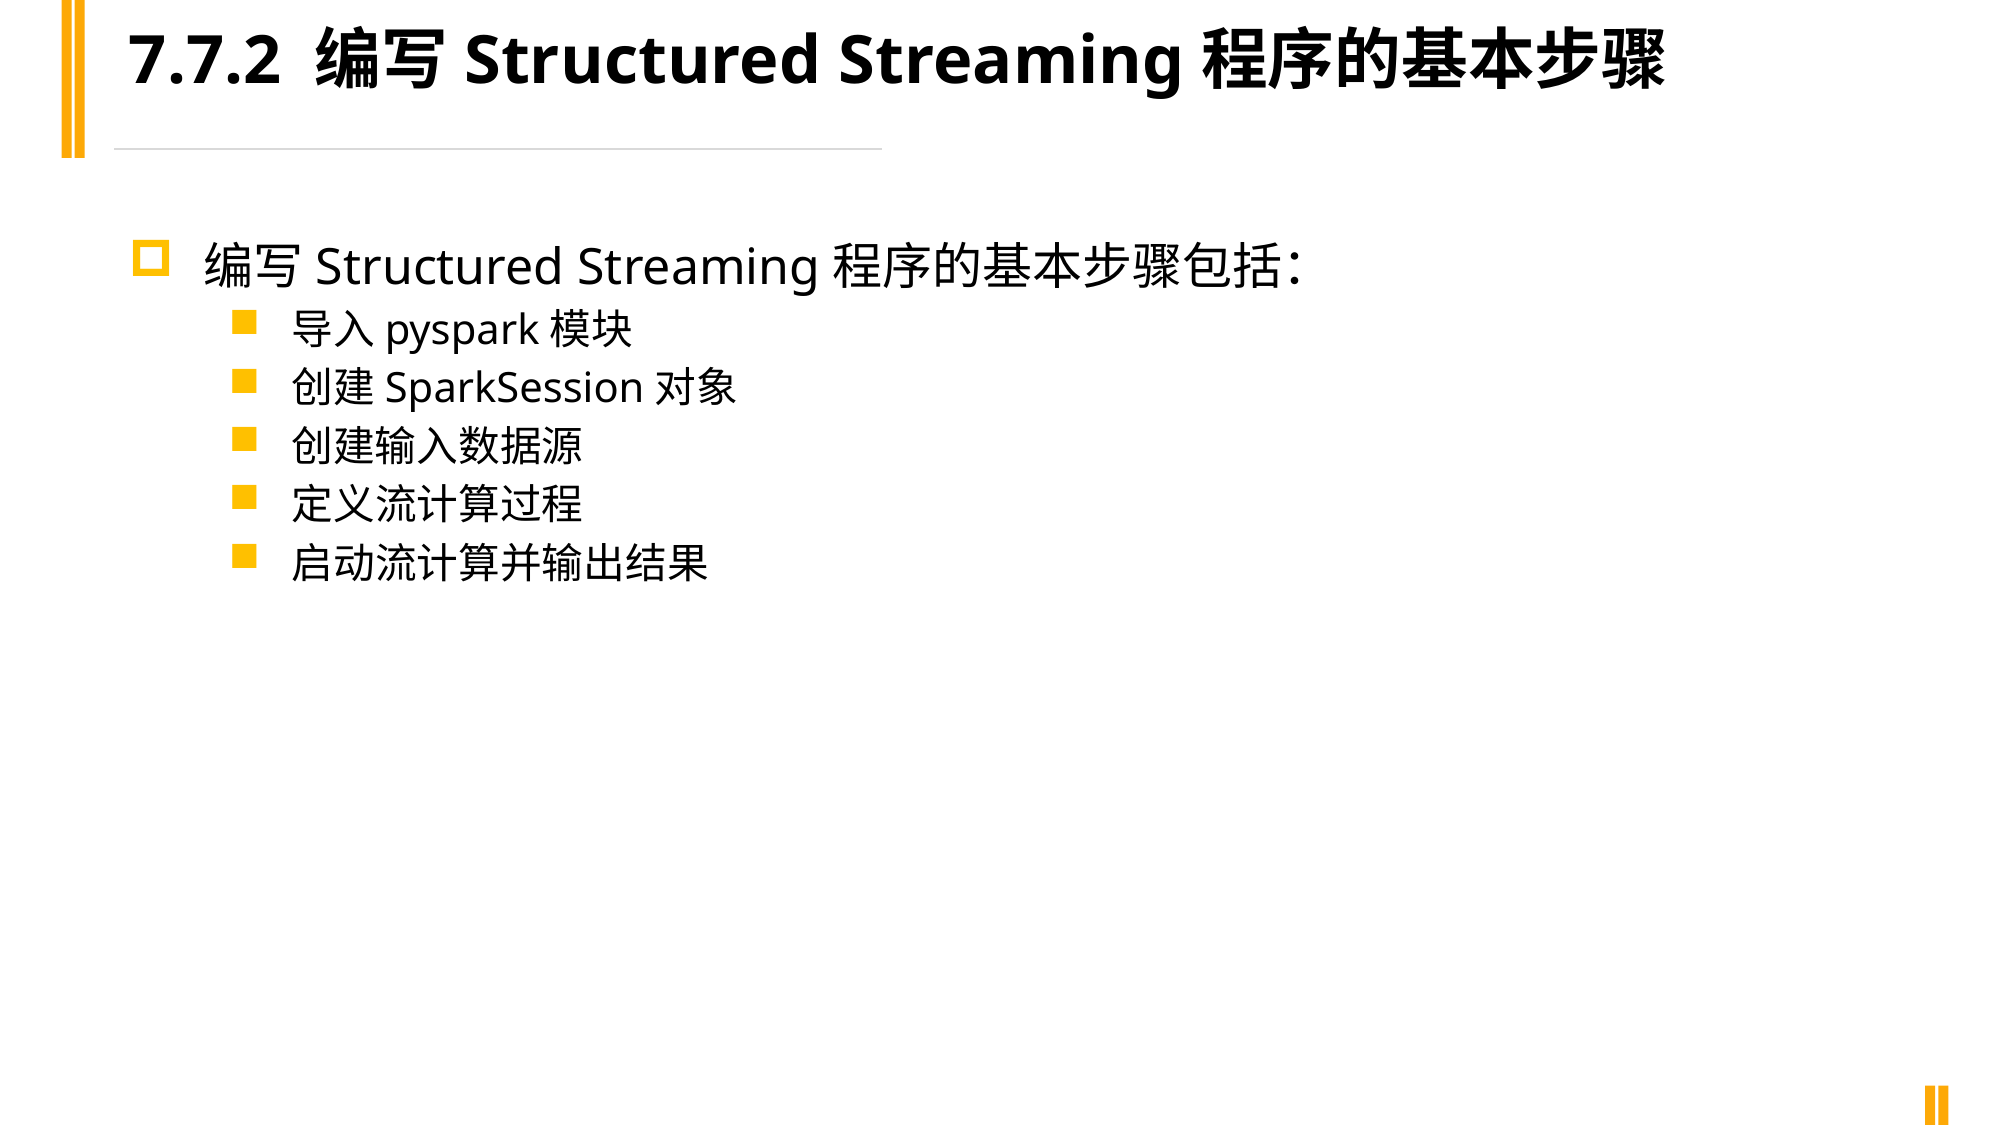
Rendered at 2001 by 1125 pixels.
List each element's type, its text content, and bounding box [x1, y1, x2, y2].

list 编写Structured Streaming程序的基本步骤包括： 导入pyspark模块 创建SparkSession对象 创建输入数据源 定义流计算过程 启动流计算并输出结果 [114, 227, 1765, 756]
list 7.7.2 编写Structured Streaming程序的基本步骤 [114, 9, 1730, 227]
